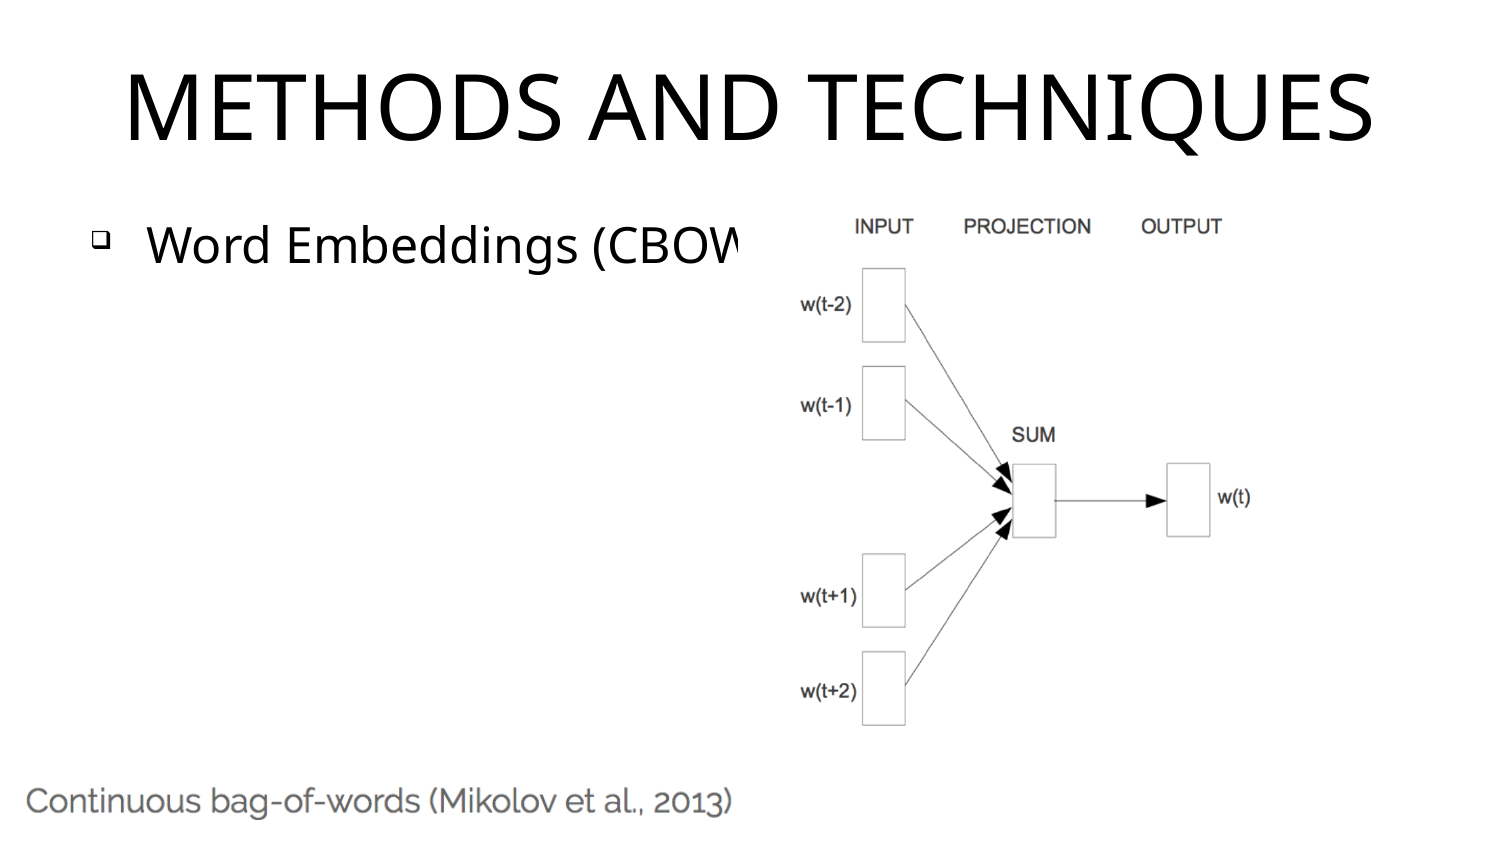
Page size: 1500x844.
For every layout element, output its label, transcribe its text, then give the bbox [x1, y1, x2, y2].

title Methods and Techniques [75, 33, 1425, 175]
list Word Embeddings (CBOW) [75, 196, 734, 300]
picture [738, 193, 1432, 737]
picture [21, 779, 742, 822]
